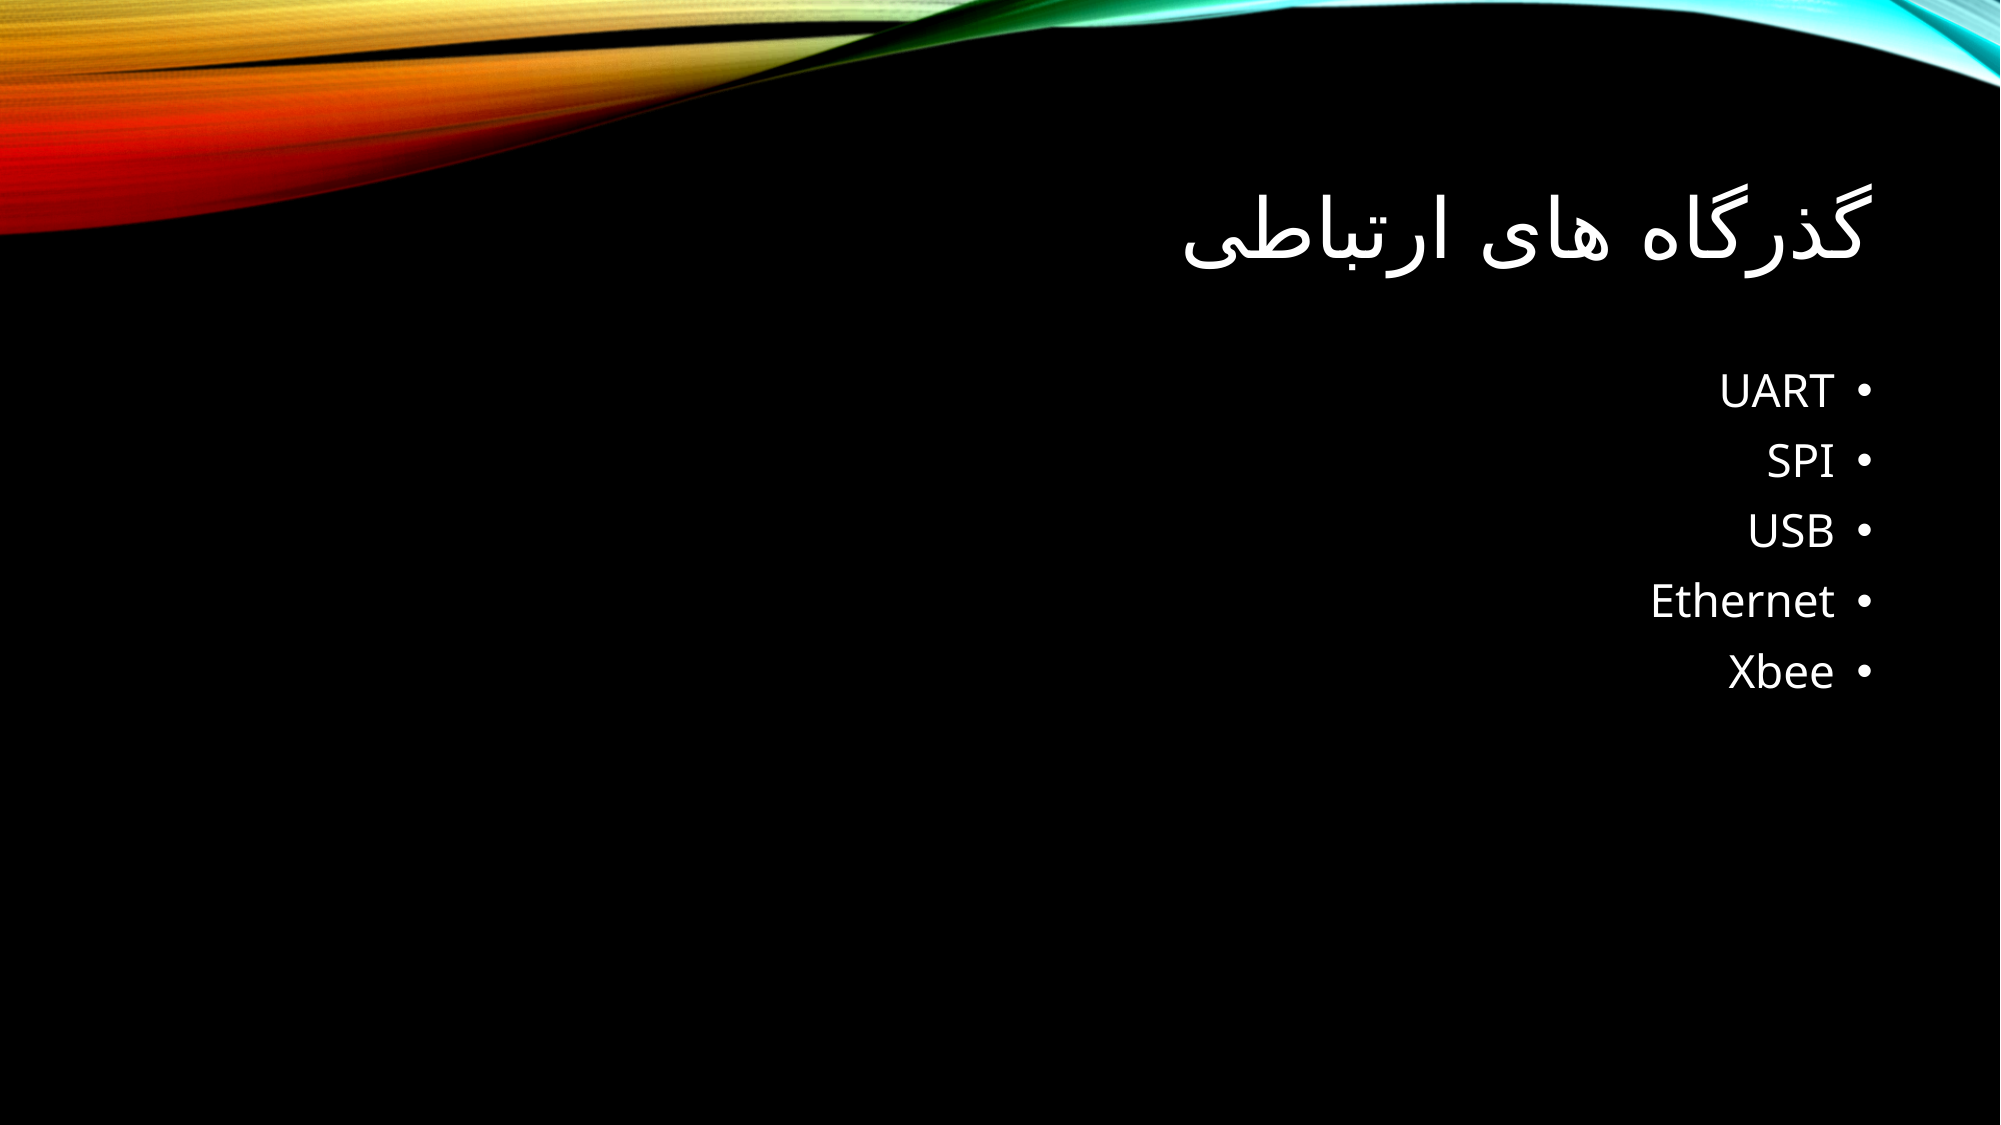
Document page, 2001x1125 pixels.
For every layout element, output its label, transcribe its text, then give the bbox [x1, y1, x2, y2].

picture [0, 0, 2000, 237]
list UART SPI USB Ethernet Xbee [112, 360, 1888, 1021]
title گذرگاه های ارتباطی [474, 125, 1888, 338]
